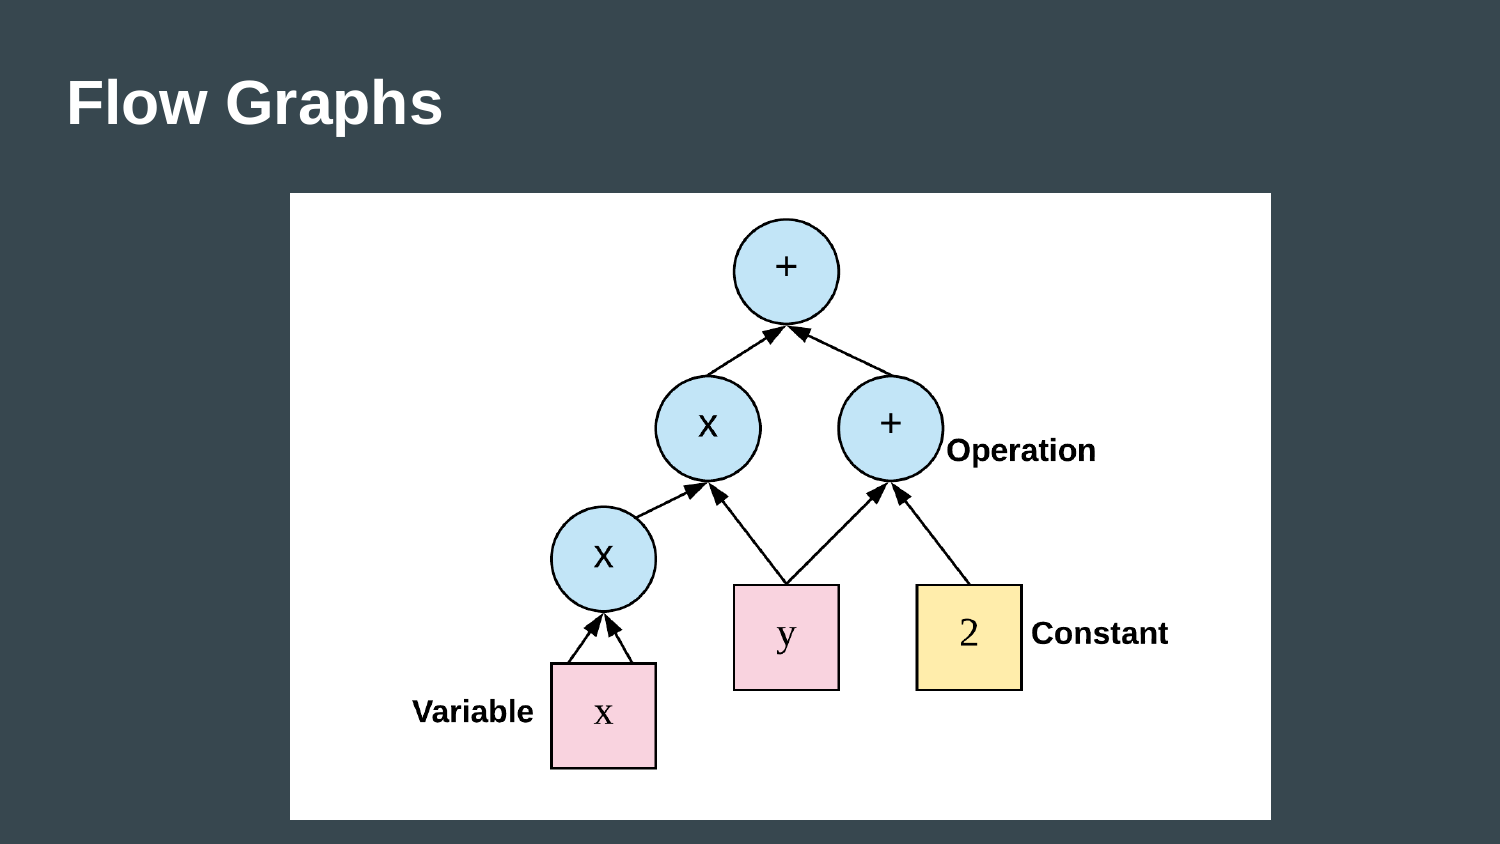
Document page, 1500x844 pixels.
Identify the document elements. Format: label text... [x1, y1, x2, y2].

picture [290, 193, 1272, 821]
title Flow Graphs [51, 46, 1449, 141]
